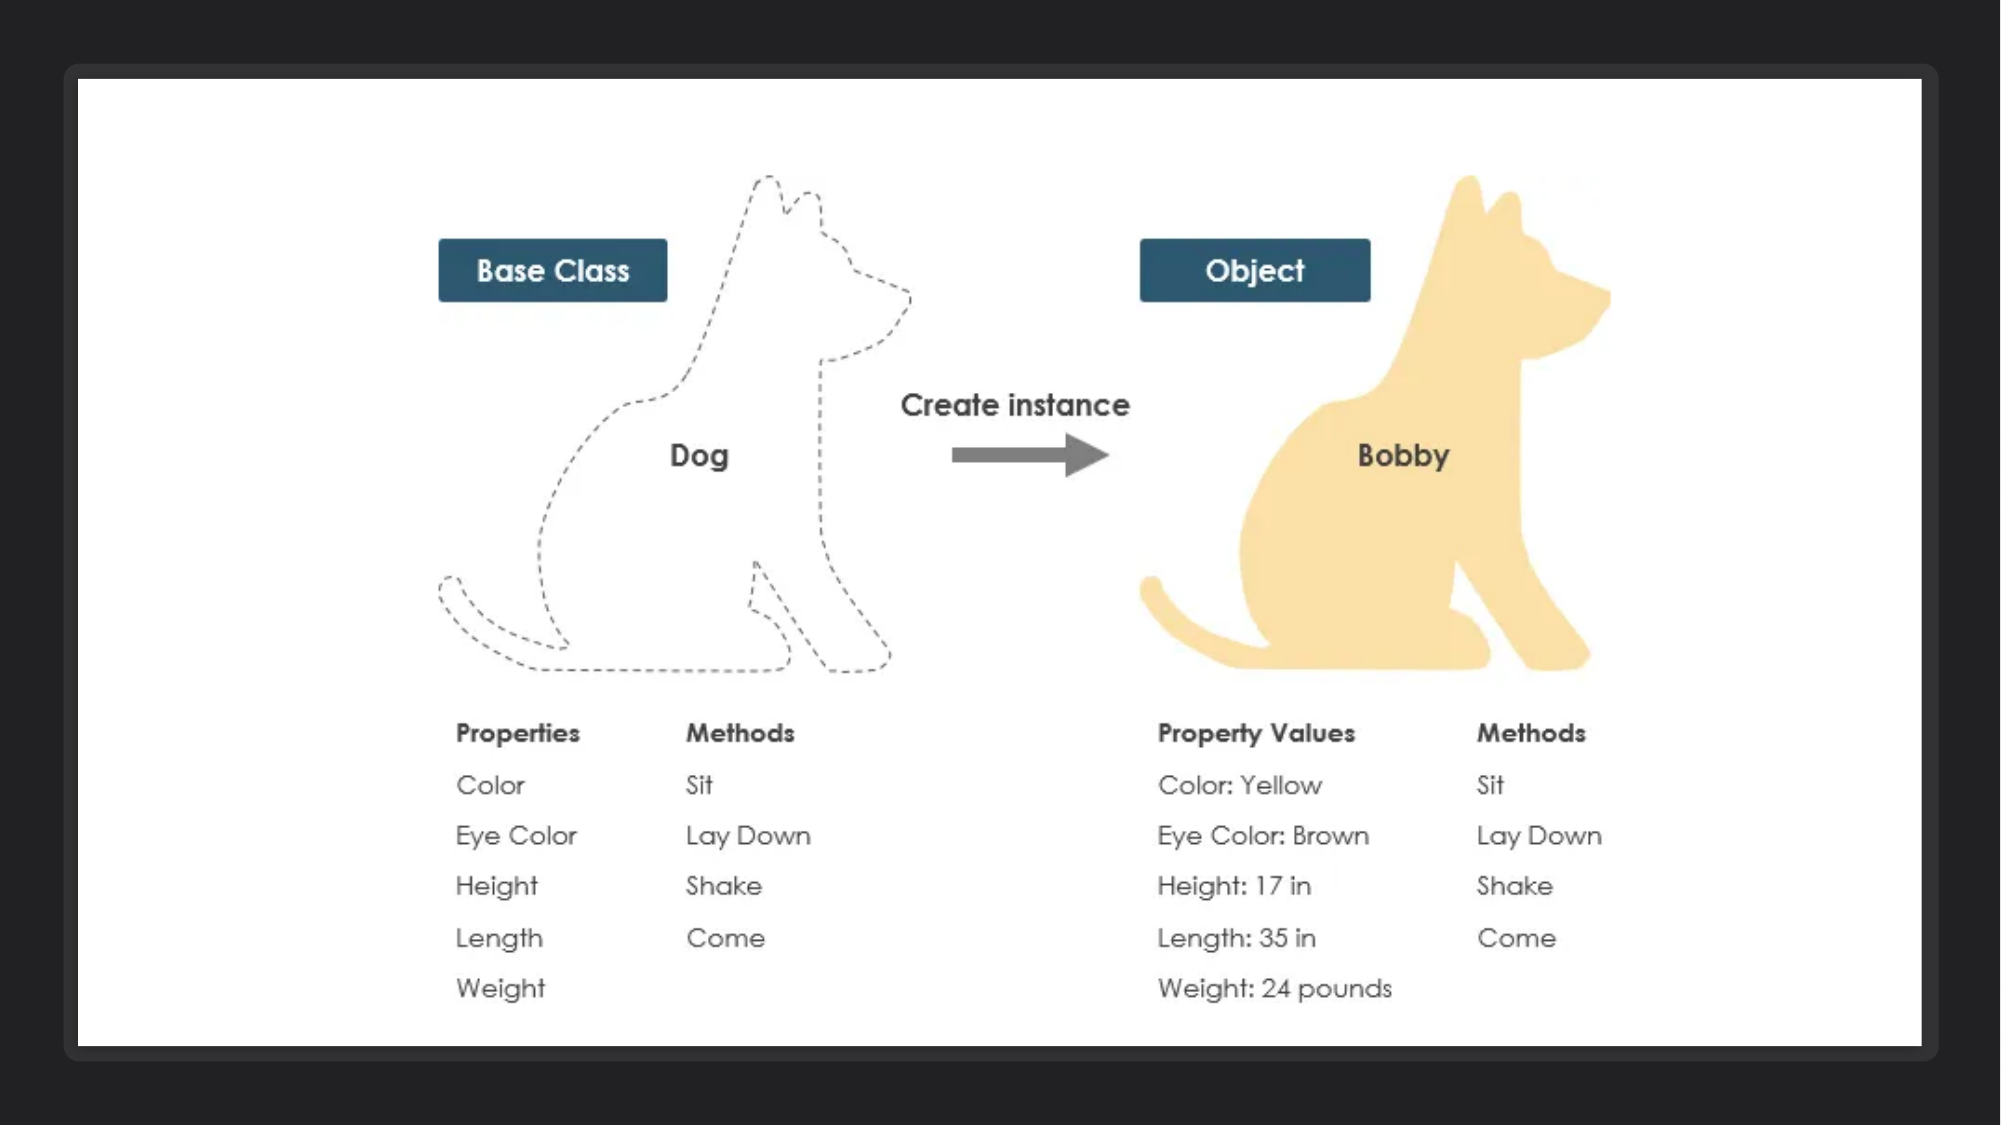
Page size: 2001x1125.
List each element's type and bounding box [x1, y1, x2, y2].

text_box [78, 78, 1924, 1047]
picture [320, 105, 1680, 1020]
text_box [0, 0, 2000, 1125]
